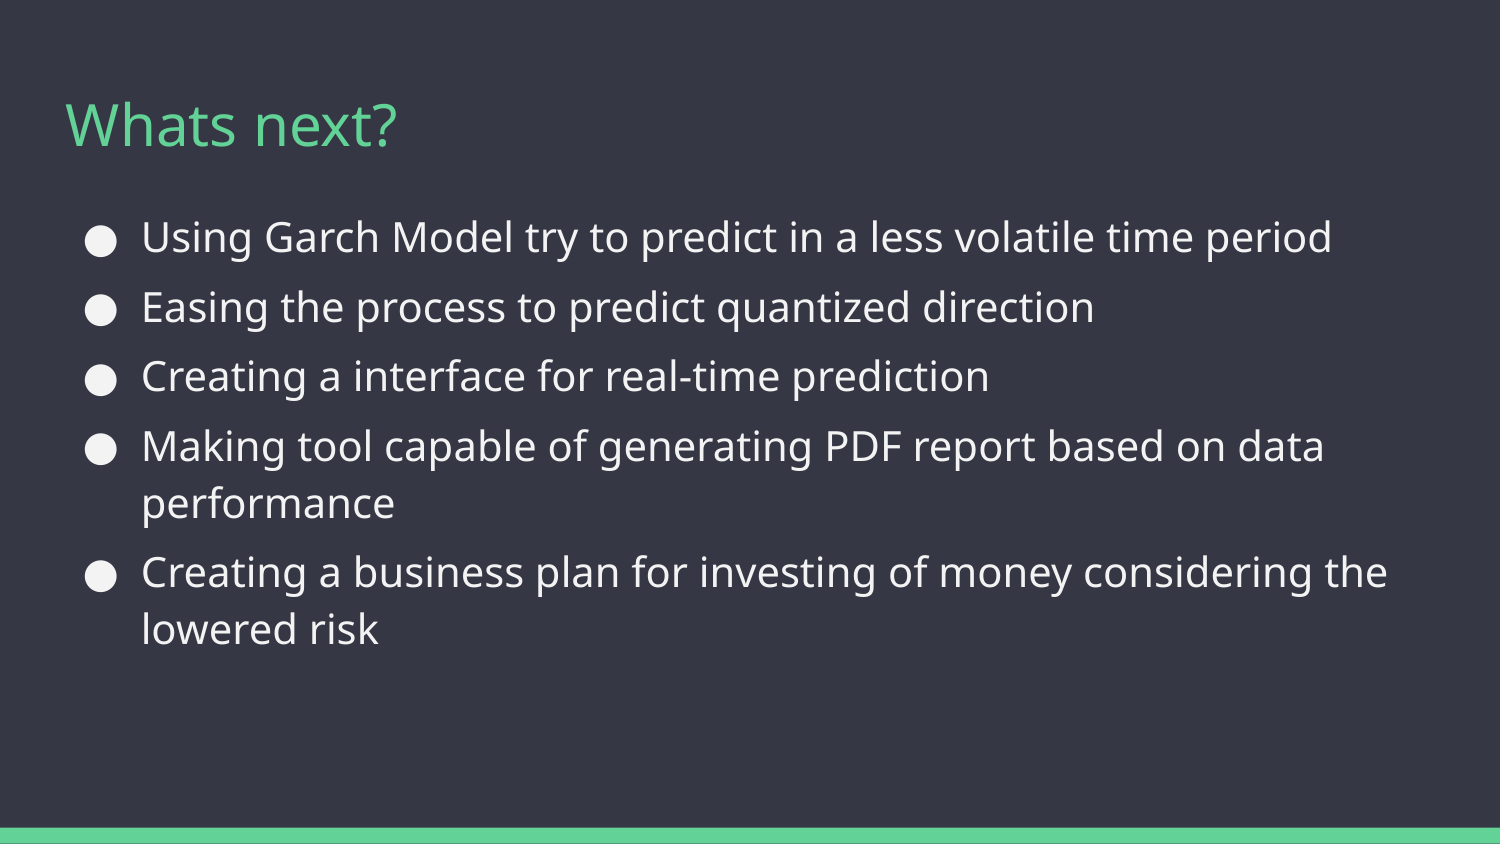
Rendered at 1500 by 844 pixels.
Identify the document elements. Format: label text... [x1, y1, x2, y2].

text_box Whats next? [51, 72, 1449, 167]
text_box Using Garch Model try to predict in a less volatile time period Easing the process to predict quantized direction Creating a interface for real-time prediction Making tool capable of generating PDF report based on data performance Creating a business plan for investing of money considering the lowered risk [51, 189, 1449, 750]
